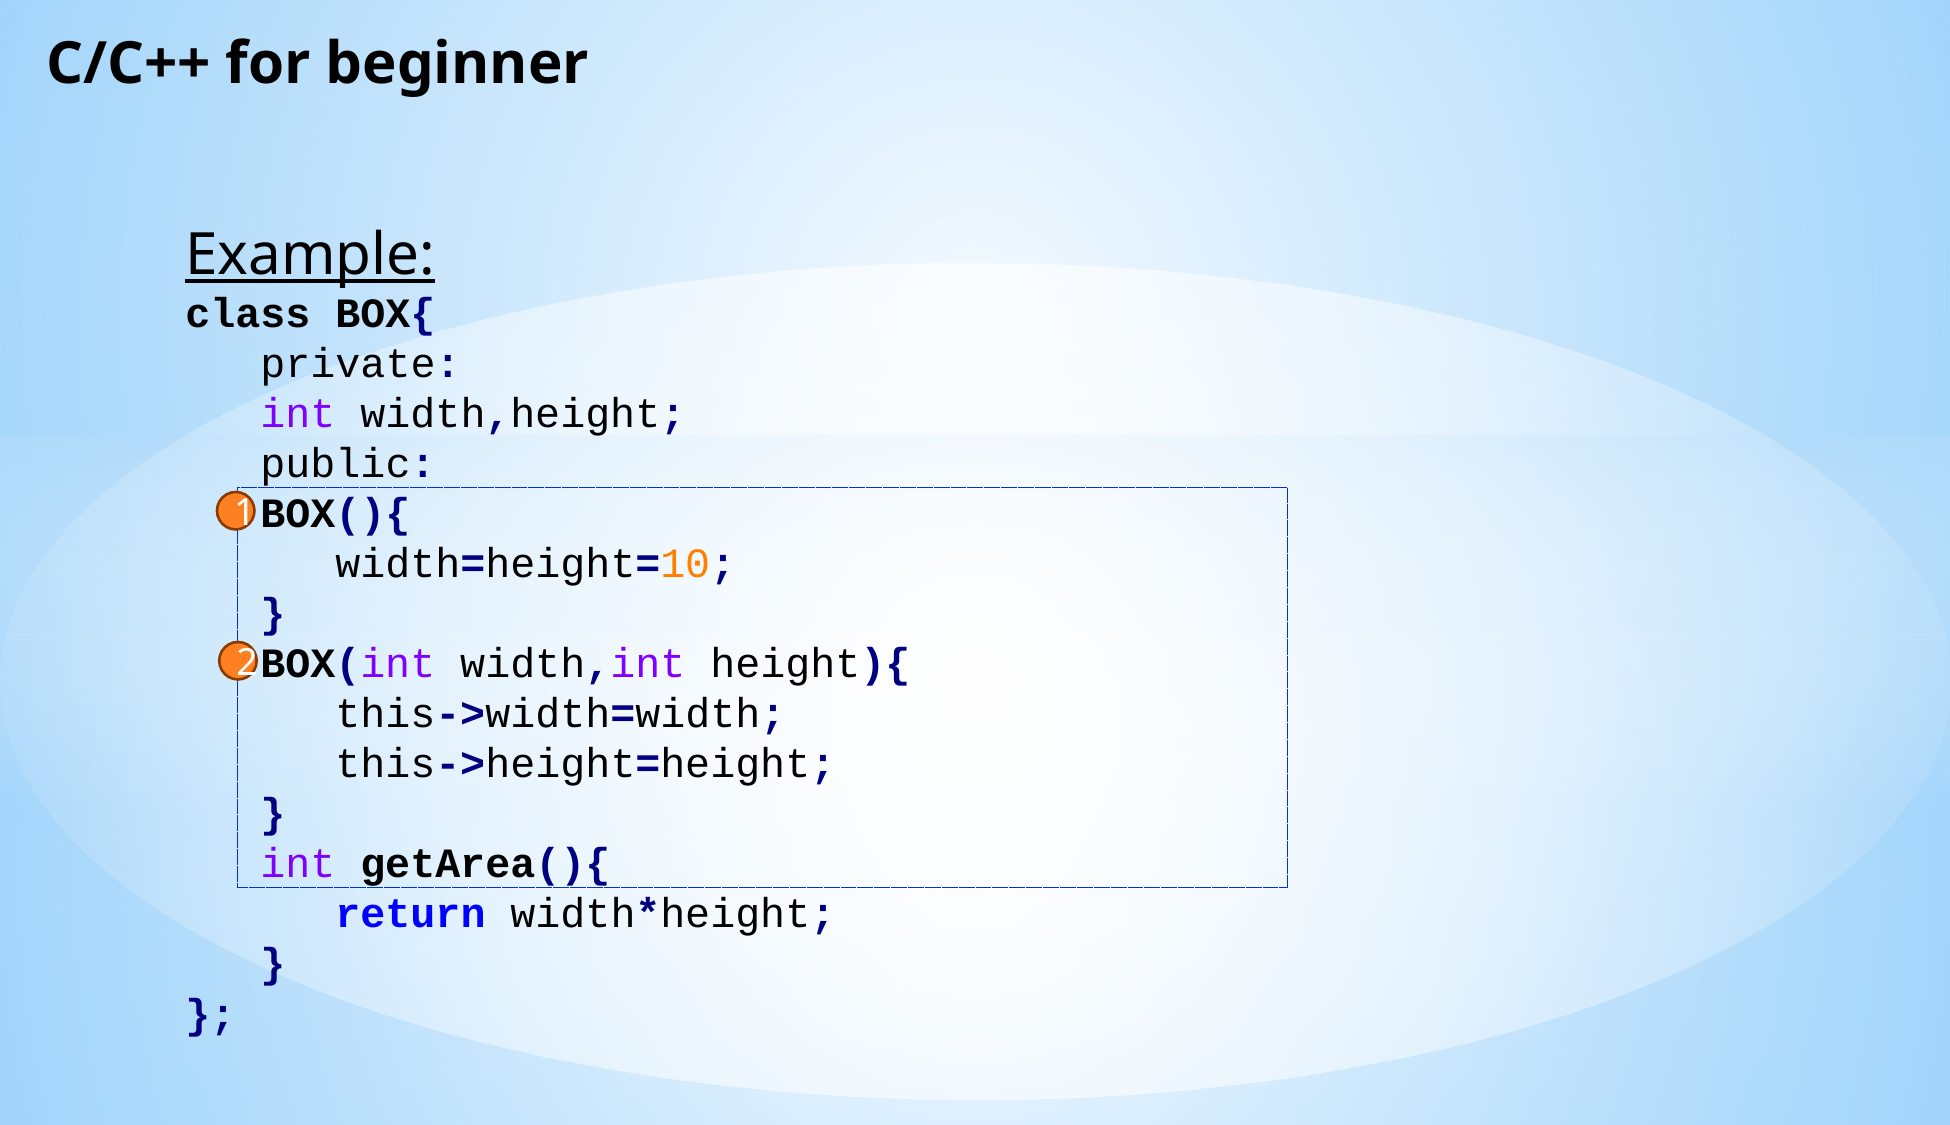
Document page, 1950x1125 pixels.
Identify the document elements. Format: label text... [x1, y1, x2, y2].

text_box 2 [217, 640, 259, 681]
text_box C/C++ for beginner [31, 17, 650, 103]
text_box 1 [215, 490, 256, 531]
text_box [236, 486, 1289, 889]
text_box Example: class BOX{ private: int width,height; public: BOX(){ width=height=10; } BOX(int width,int height){ this->width=width; this->height=height; } int getArea(){ return width*height; } }; [170, 173, 1800, 1044]
